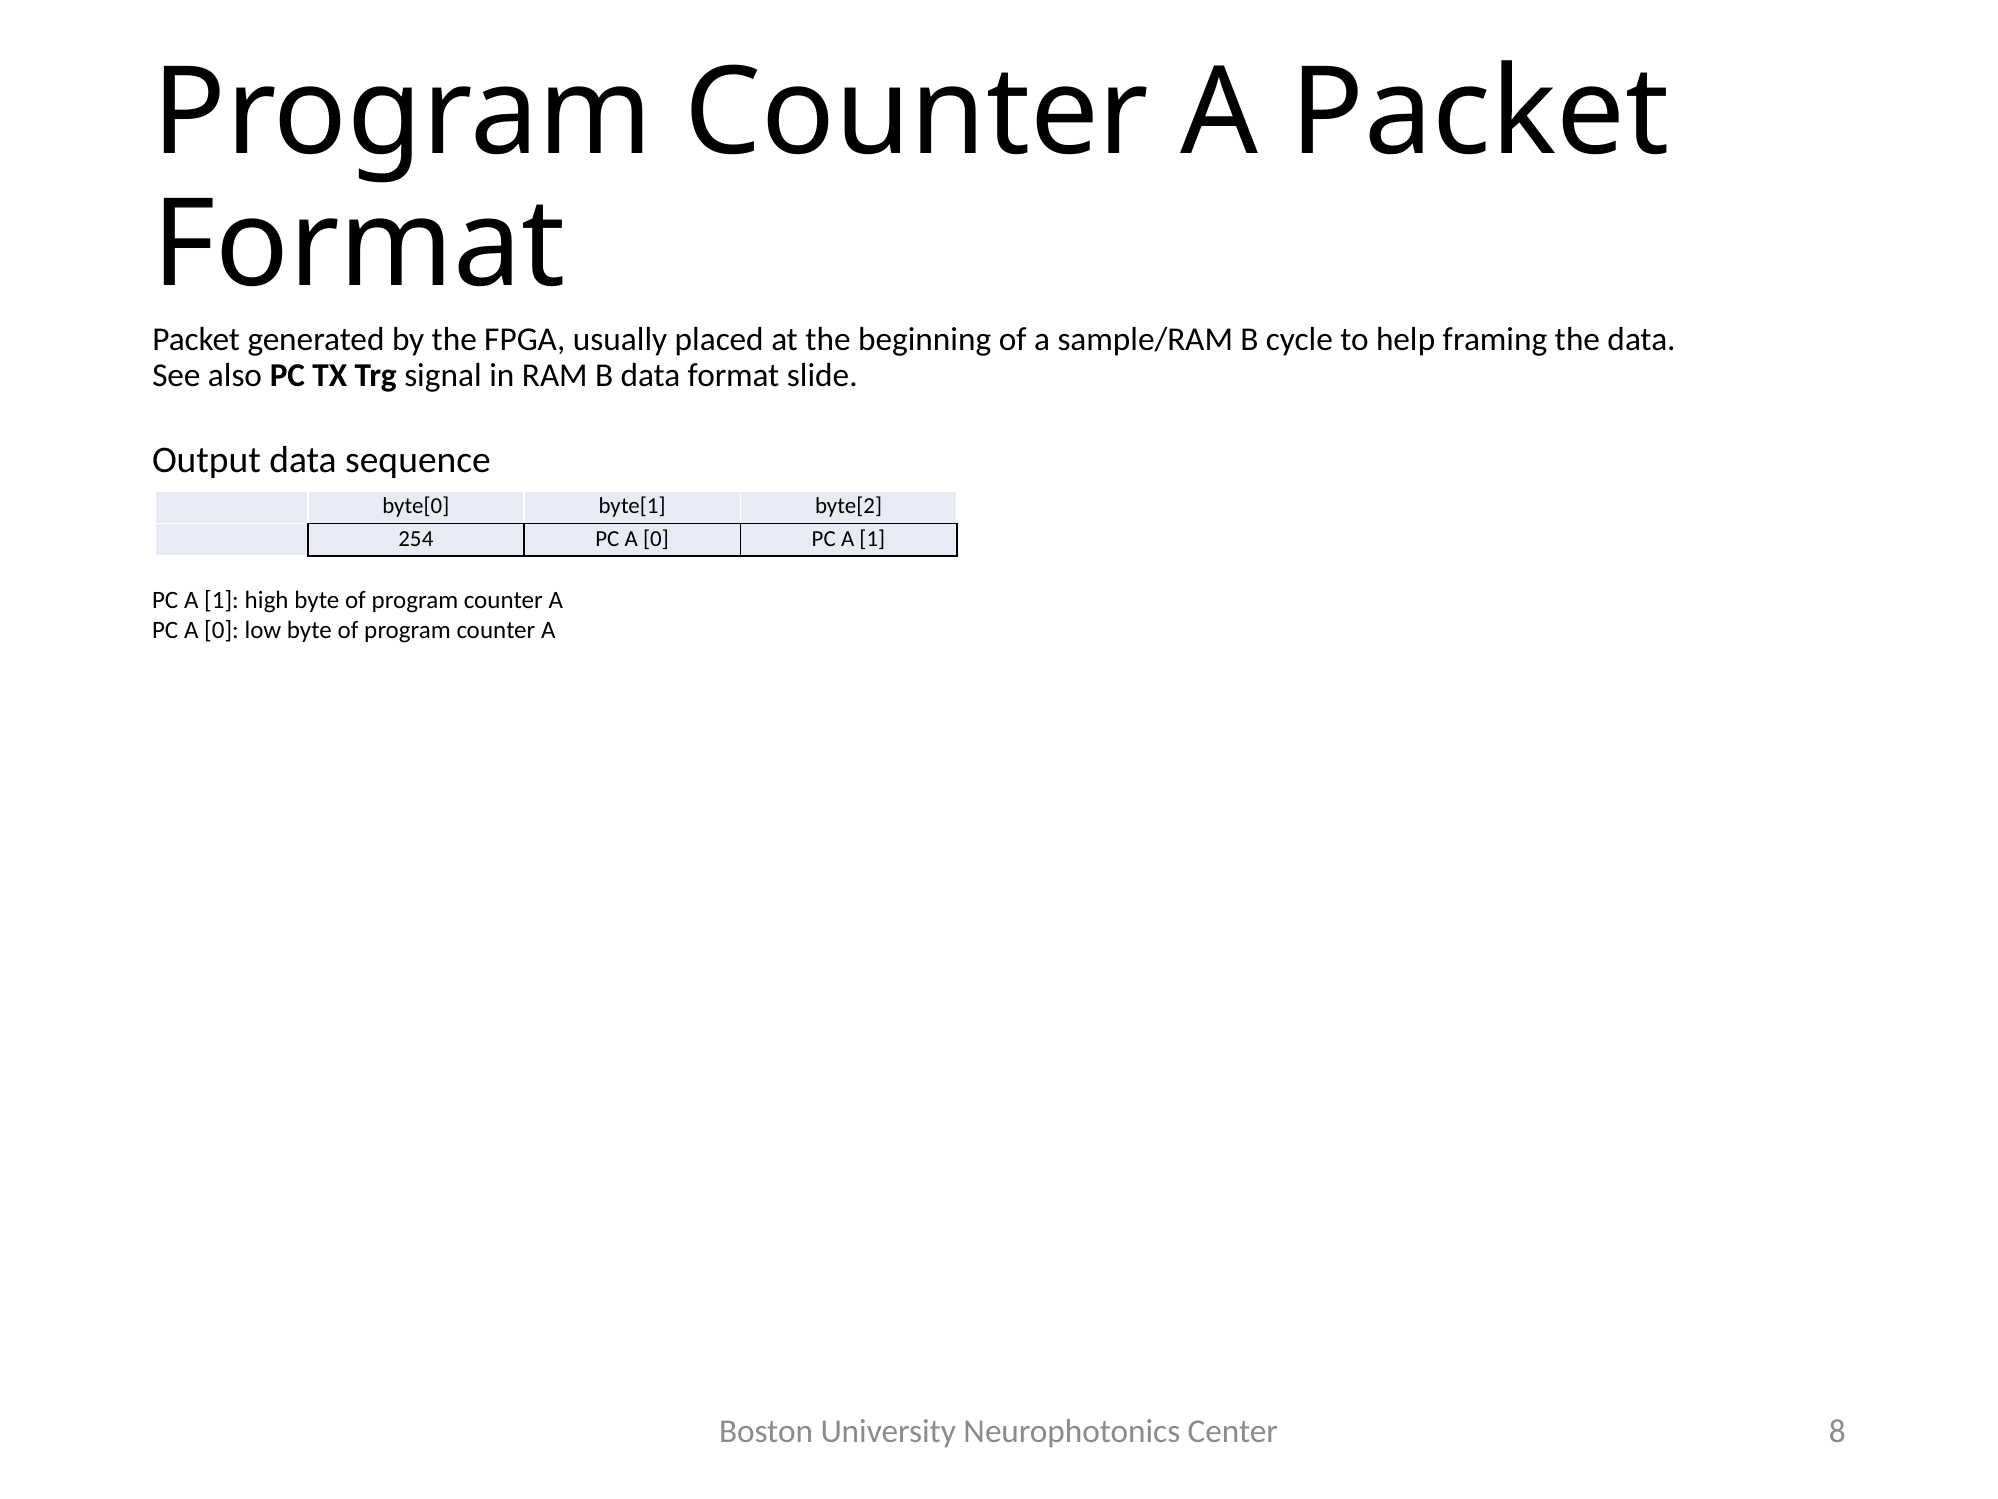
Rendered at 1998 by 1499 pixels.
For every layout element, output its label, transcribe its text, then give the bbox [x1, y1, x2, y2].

list Packet generated by the FPGA, usually placed at the beginning of a sample/RAM B cycle to help framing the data. See also PC TX Trg signal in RAM B data format slide. [137, 314, 1861, 408]
table_cell 254 [309, 524, 523, 555]
table_header byte[0] [309, 492, 523, 523]
text_box PC A [1]: high byte of program counter A PC A [0]: low byte of program counter A [137, 576, 1428, 651]
table_header byte[2] [741, 492, 956, 523]
footer Boston University Neurophotonics Center [661, 1388, 1337, 1469]
table_header [156, 492, 307, 523]
title Program Counter A Packet Format [137, 79, 1861, 281]
text_box Output data sequence [137, 427, 792, 488]
table_header byte[1] [525, 492, 740, 523]
slide_number 8 [1411, 1388, 1861, 1469]
table_cell PC A [0] [525, 524, 740, 555]
table_cell PC A [1] [741, 524, 956, 555]
table_cell [156, 524, 307, 555]
